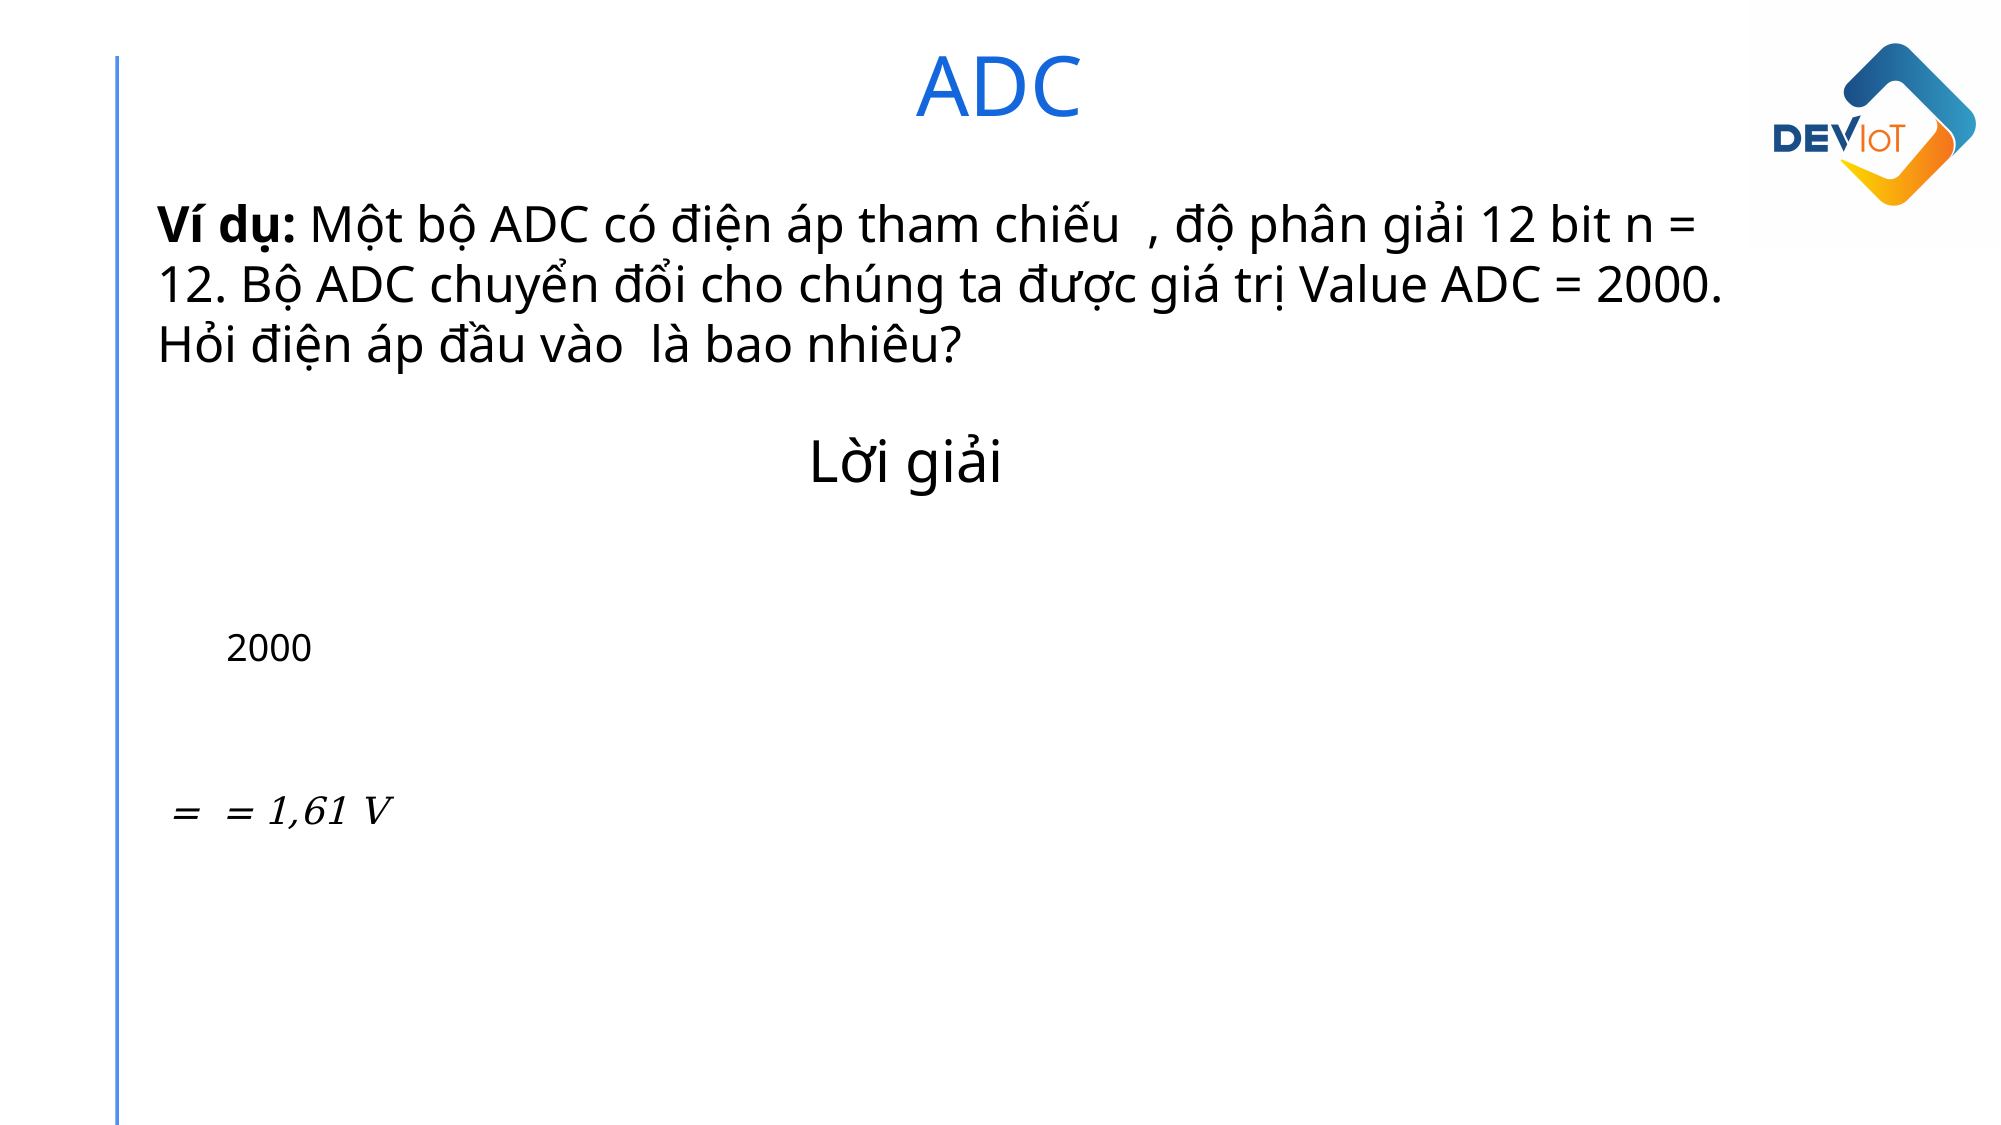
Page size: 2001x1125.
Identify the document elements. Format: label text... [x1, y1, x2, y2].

picture [1750, 0, 2000, 250]
text_box Lời giải [793, 416, 1072, 502]
text_box ADC [251, 25, 1749, 141]
